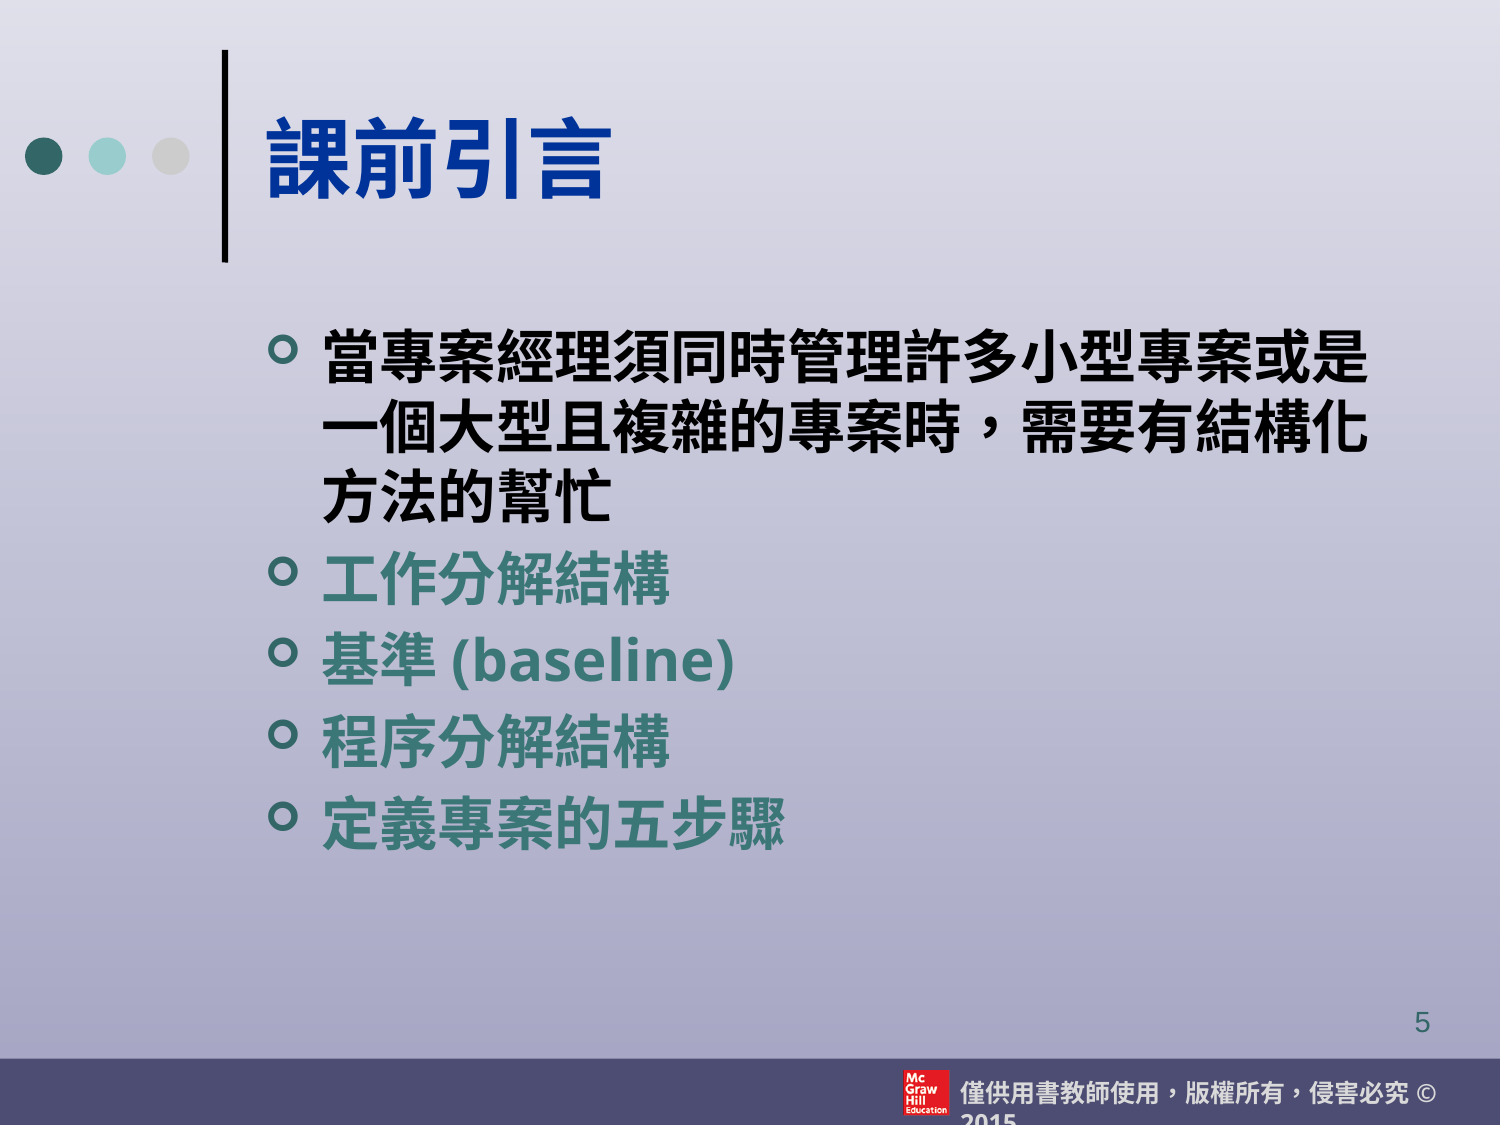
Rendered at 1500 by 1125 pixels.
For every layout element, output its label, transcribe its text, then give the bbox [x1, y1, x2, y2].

list 當專案經理須同時管理許多小型專案或是一個大型且複雜的專案時，需要有結構化方法的幫忙 工作分解結構 基準(baseline) 程序分解結構 定義專案的五步驟 [249, 312, 1401, 1000]
slide_number 5 [1399, 995, 1495, 1071]
picture [903, 1070, 950, 1116]
title 課前引言 [249, 30, 1401, 282]
